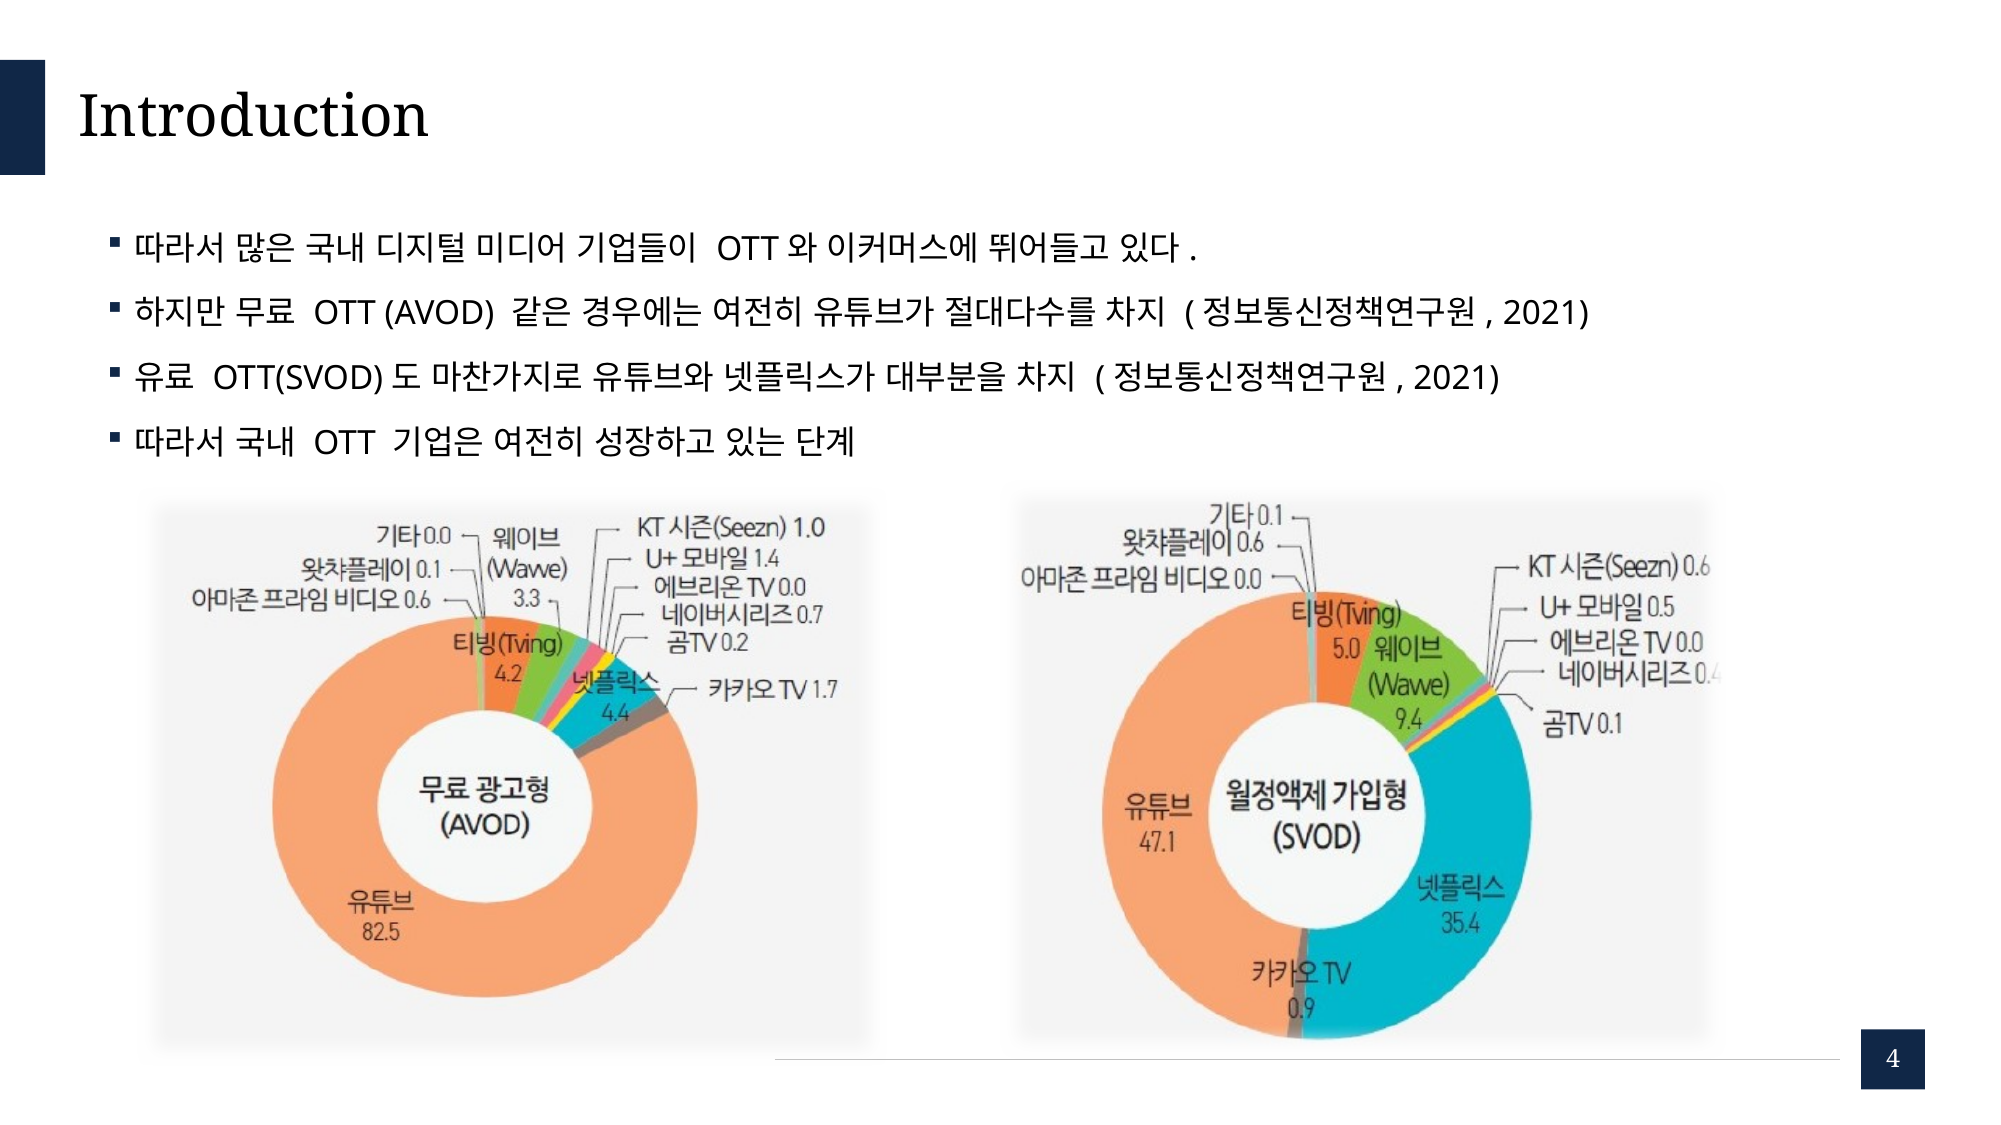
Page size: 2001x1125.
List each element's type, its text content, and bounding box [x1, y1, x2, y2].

picture [137, 487, 887, 1066]
text_box [0, 59, 46, 176]
picture [999, 479, 1726, 1060]
title Introduction [78, 59, 1925, 175]
slide_number 4 [1861, 1029, 1925, 1090]
list 따라서 많은 국내 디지털 미디어 기업들이 OTT와 이커머스에 뛰어들고 있다. 하지만 무료 OTT (AVOD) 같은 경우에는 여전히 유튜브가 절대다수를 차지 (정보통신정책연구원, 2021) 유료 OTT(SVOD)도 마찬가지로 유튜브와 넷플릭스가 대부분을 차지 (정보통신정책연구원, 2021) 따라서 국내 OTT 기업은 여전히 성장하고 있는 단계 [78, 226, 1640, 1041]
